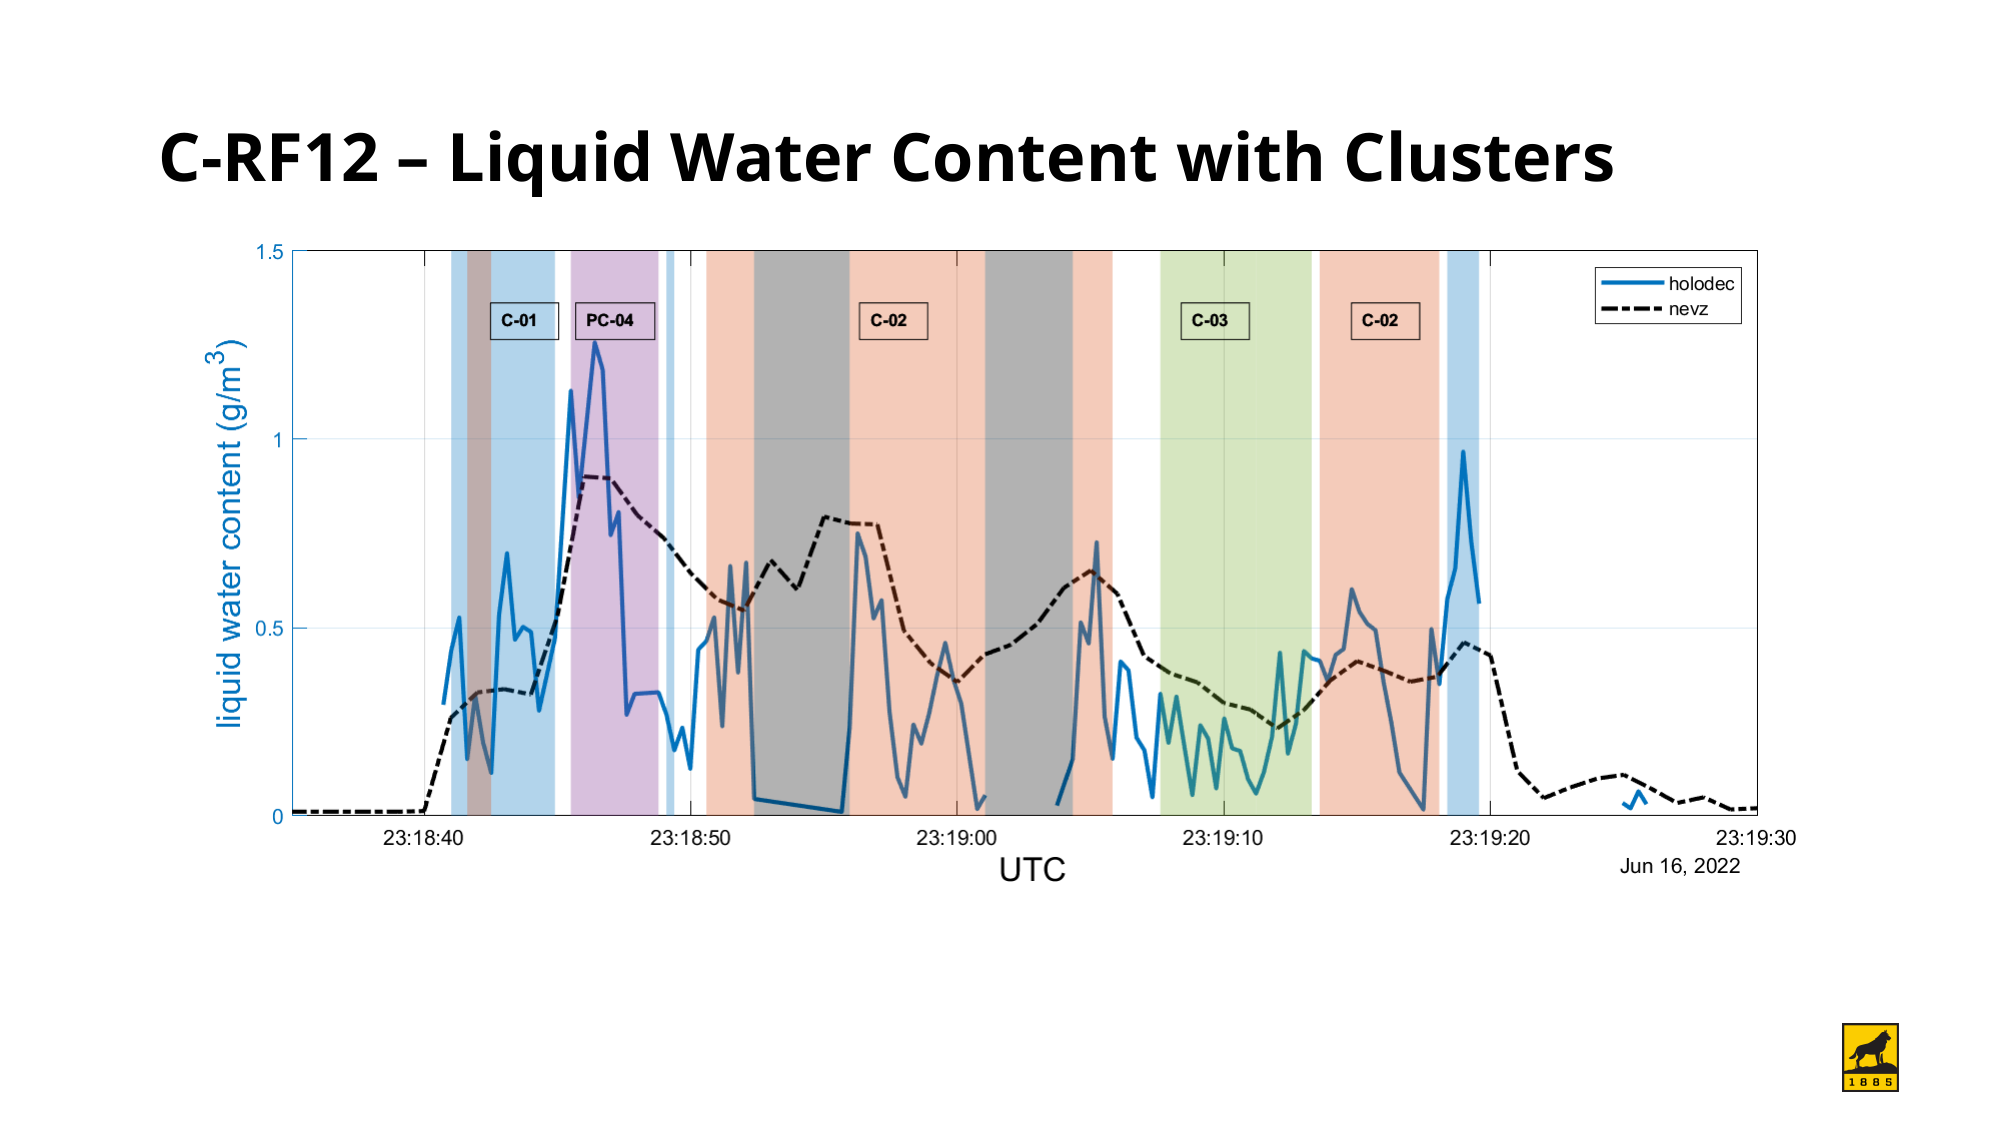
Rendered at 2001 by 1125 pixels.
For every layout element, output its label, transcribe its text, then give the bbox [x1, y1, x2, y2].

picture [202, 241, 1798, 884]
picture [1842, 1023, 1899, 1092]
title C-RF12 – Liquid Water Content with Clusters [143, 100, 1821, 221]
